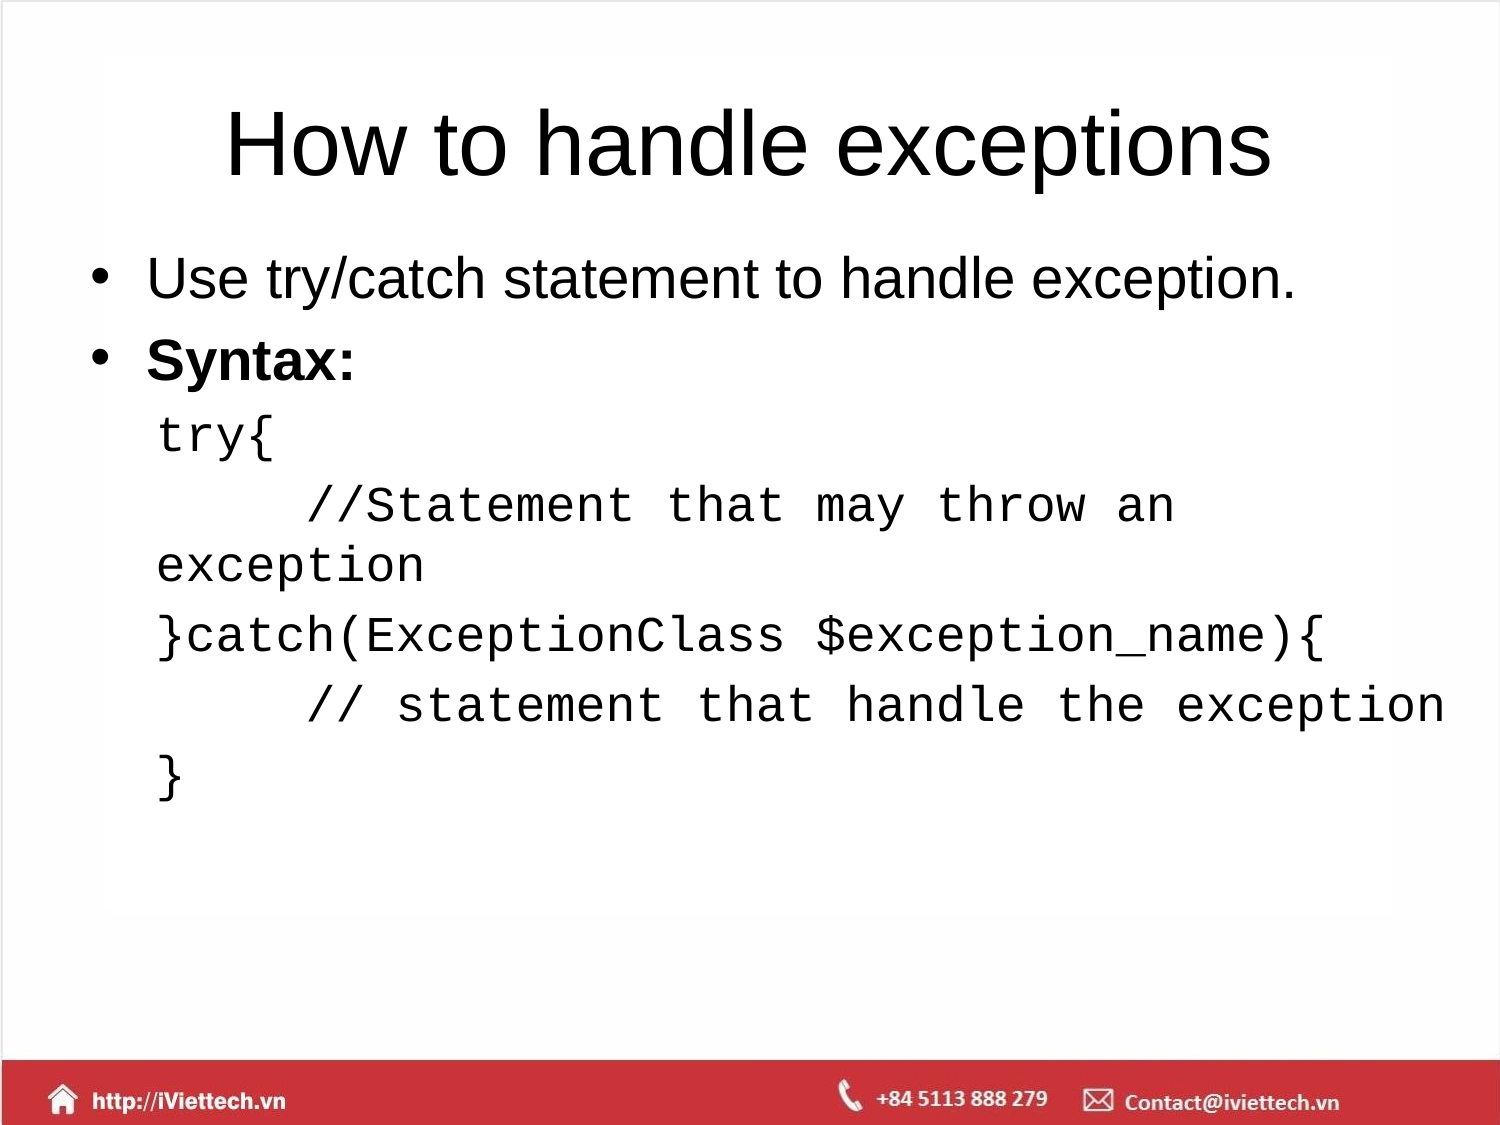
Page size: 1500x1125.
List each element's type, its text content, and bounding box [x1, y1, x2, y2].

picture [0, 0, 1500, 1125]
list Use try/catch statement to handle exception. Syntax: try{ //Statement that may throw an exception }catch(ExceptionClass $exception_name){ // statement that handle the exception } [75, 232, 1475, 975]
title How to handle exceptions [75, 45, 1425, 232]
